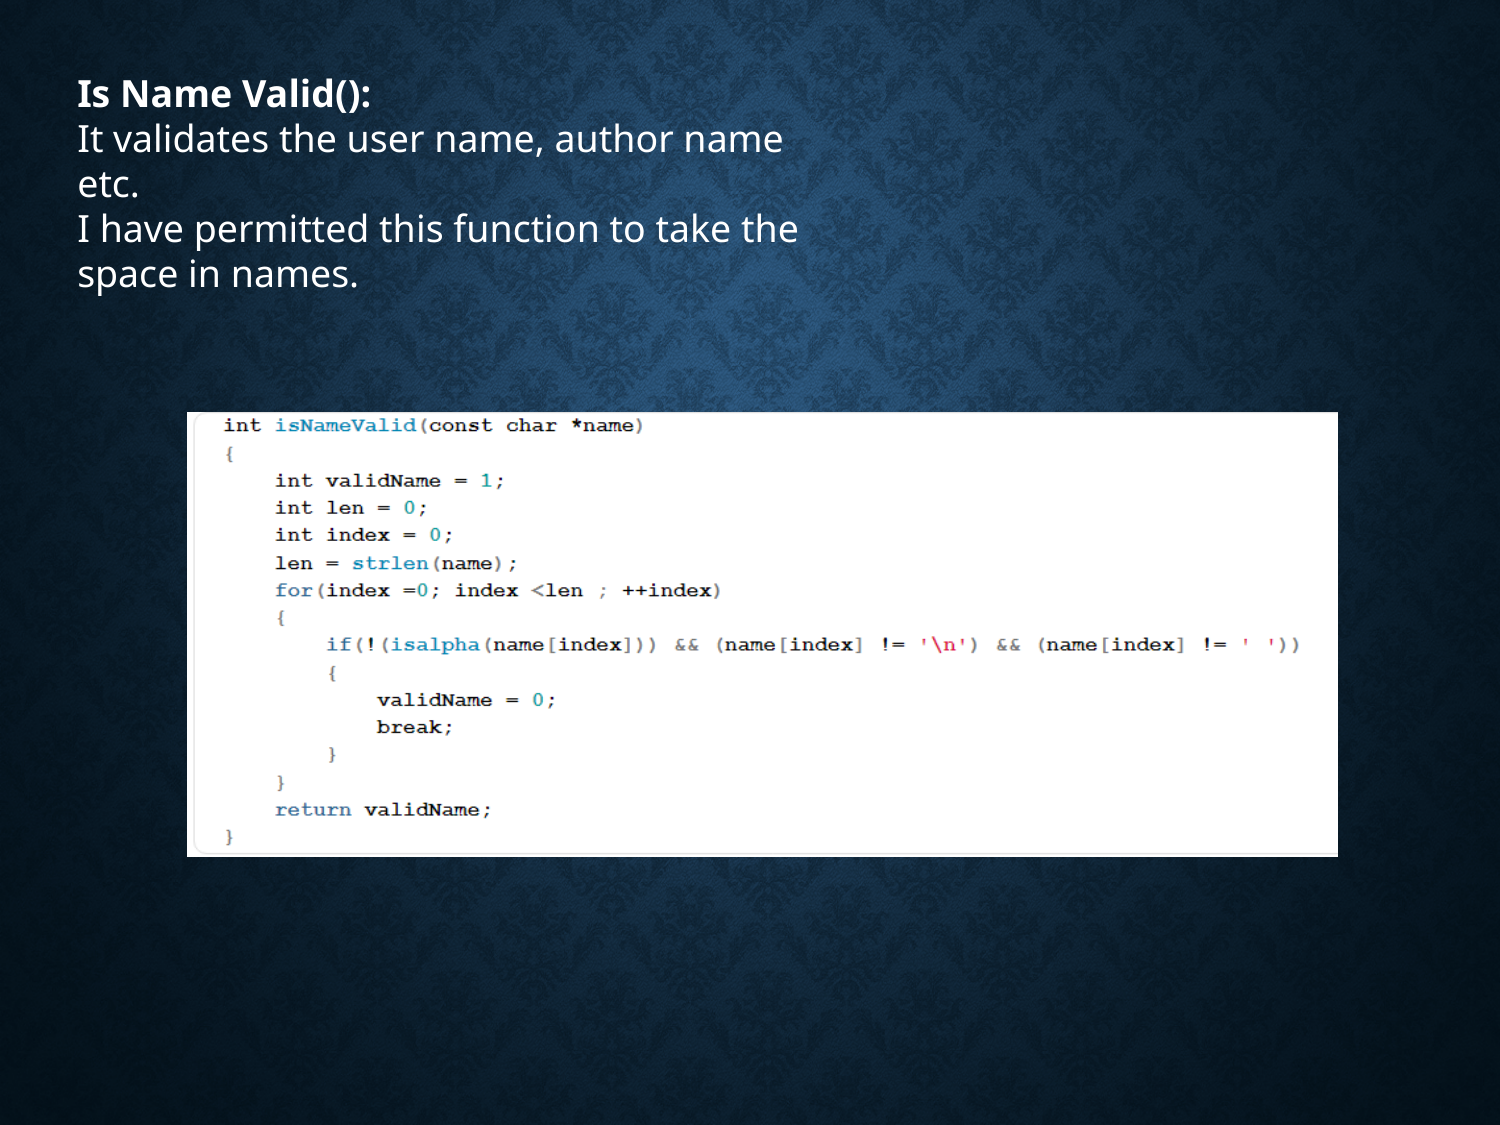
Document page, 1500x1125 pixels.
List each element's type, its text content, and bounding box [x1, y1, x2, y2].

picture [186, 411, 1338, 858]
text_box Is Name Valid(): It validates the user name, author name etc. I have permitted this function to take the space in names. [62, 62, 863, 303]
